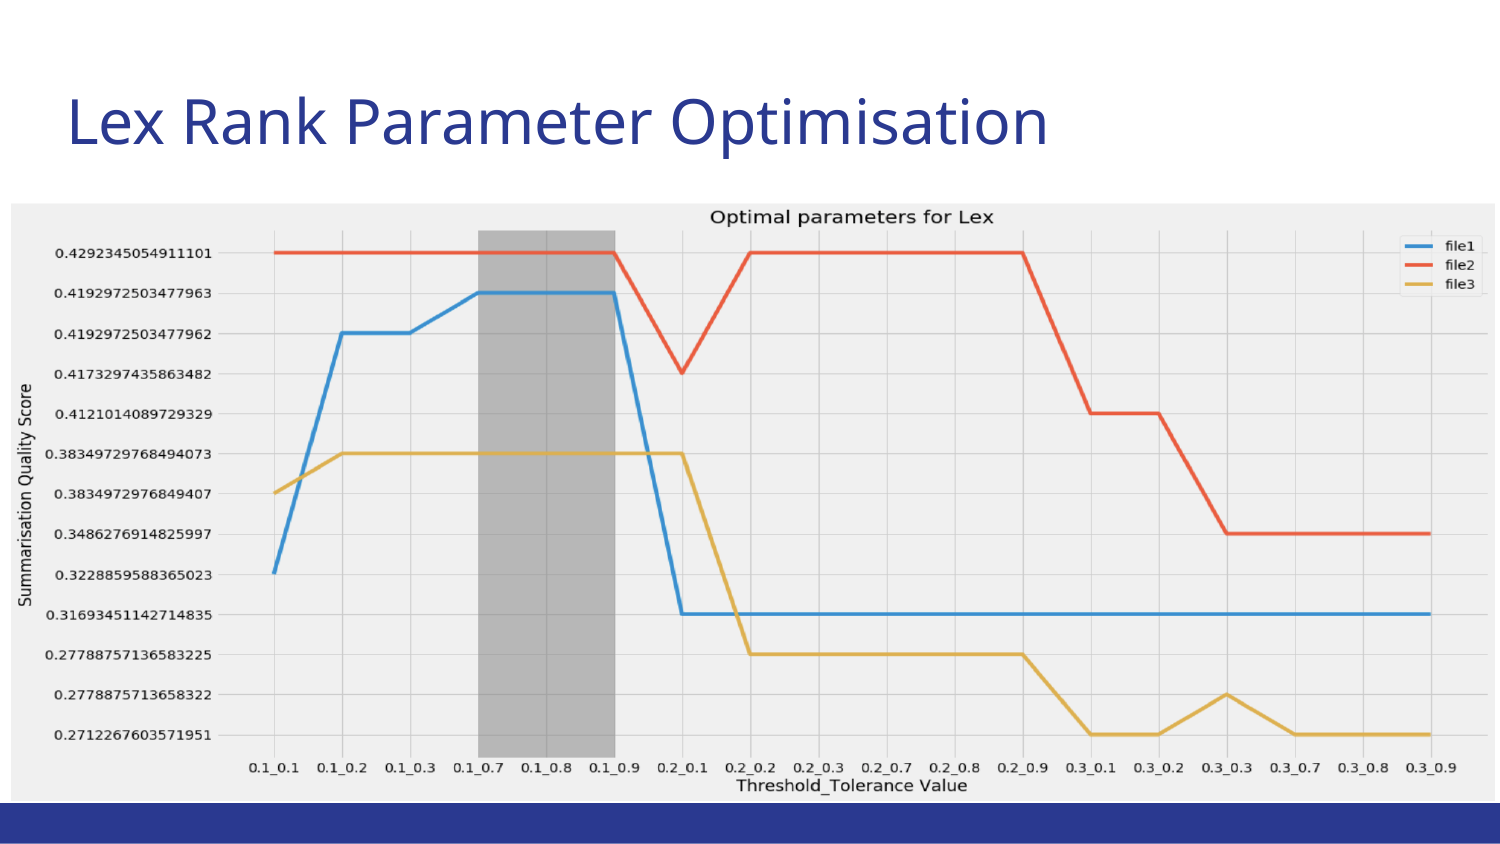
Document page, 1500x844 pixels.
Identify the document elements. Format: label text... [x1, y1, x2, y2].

picture [0, 201, 1500, 803]
title Lex Rank Parameter Optimisation [51, 67, 1449, 167]
